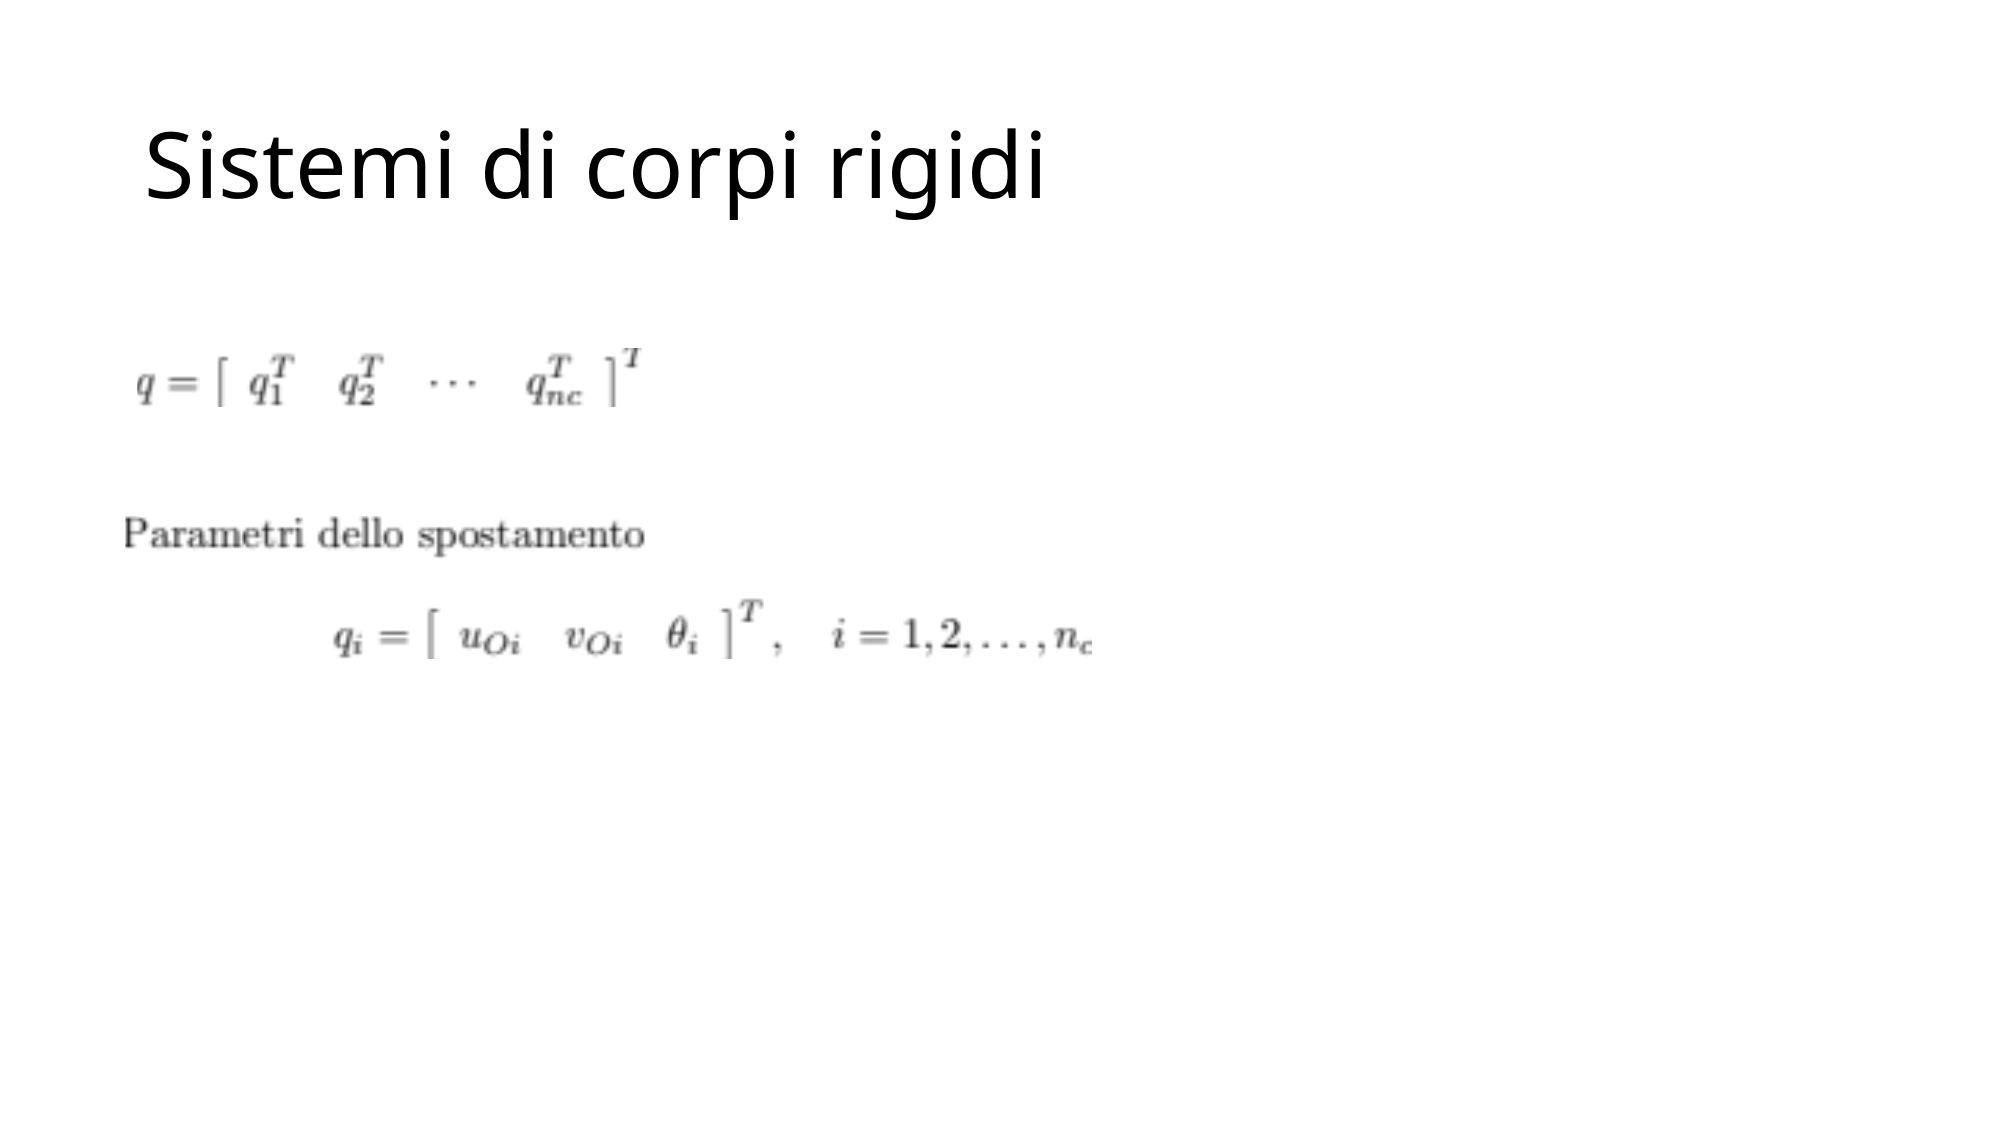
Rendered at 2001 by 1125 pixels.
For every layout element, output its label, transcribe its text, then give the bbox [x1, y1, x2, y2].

picture [137, 347, 642, 407]
title Sistemi di corpi rigidi [136, 59, 1863, 278]
picture [125, 516, 1093, 659]
